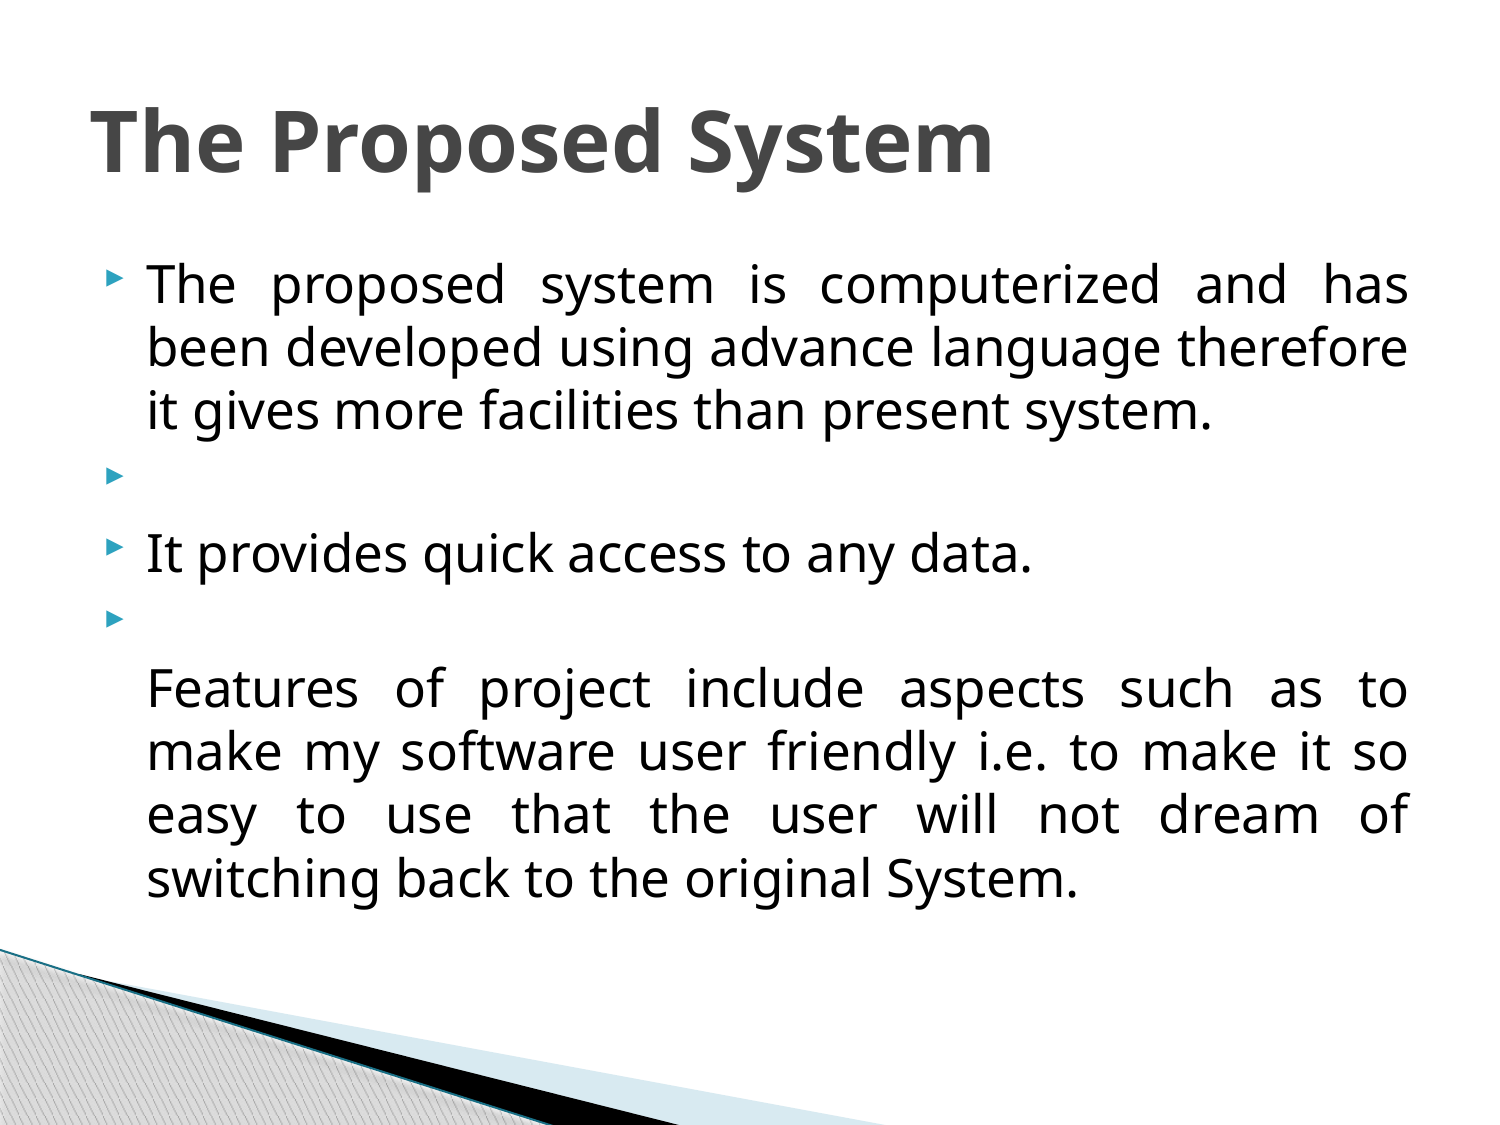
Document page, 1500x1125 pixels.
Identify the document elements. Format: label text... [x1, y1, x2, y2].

list The proposed system is computerized and has been developed using advance language therefore it gives more facilities than present system. It provides quick access to any data. Features of project include aspects such as to make my software user friendly i.e. to make it so easy to use that the user will not dream of switching back to the original System. [75, 243, 1425, 986]
title The Proposed System [75, 45, 1425, 233]
